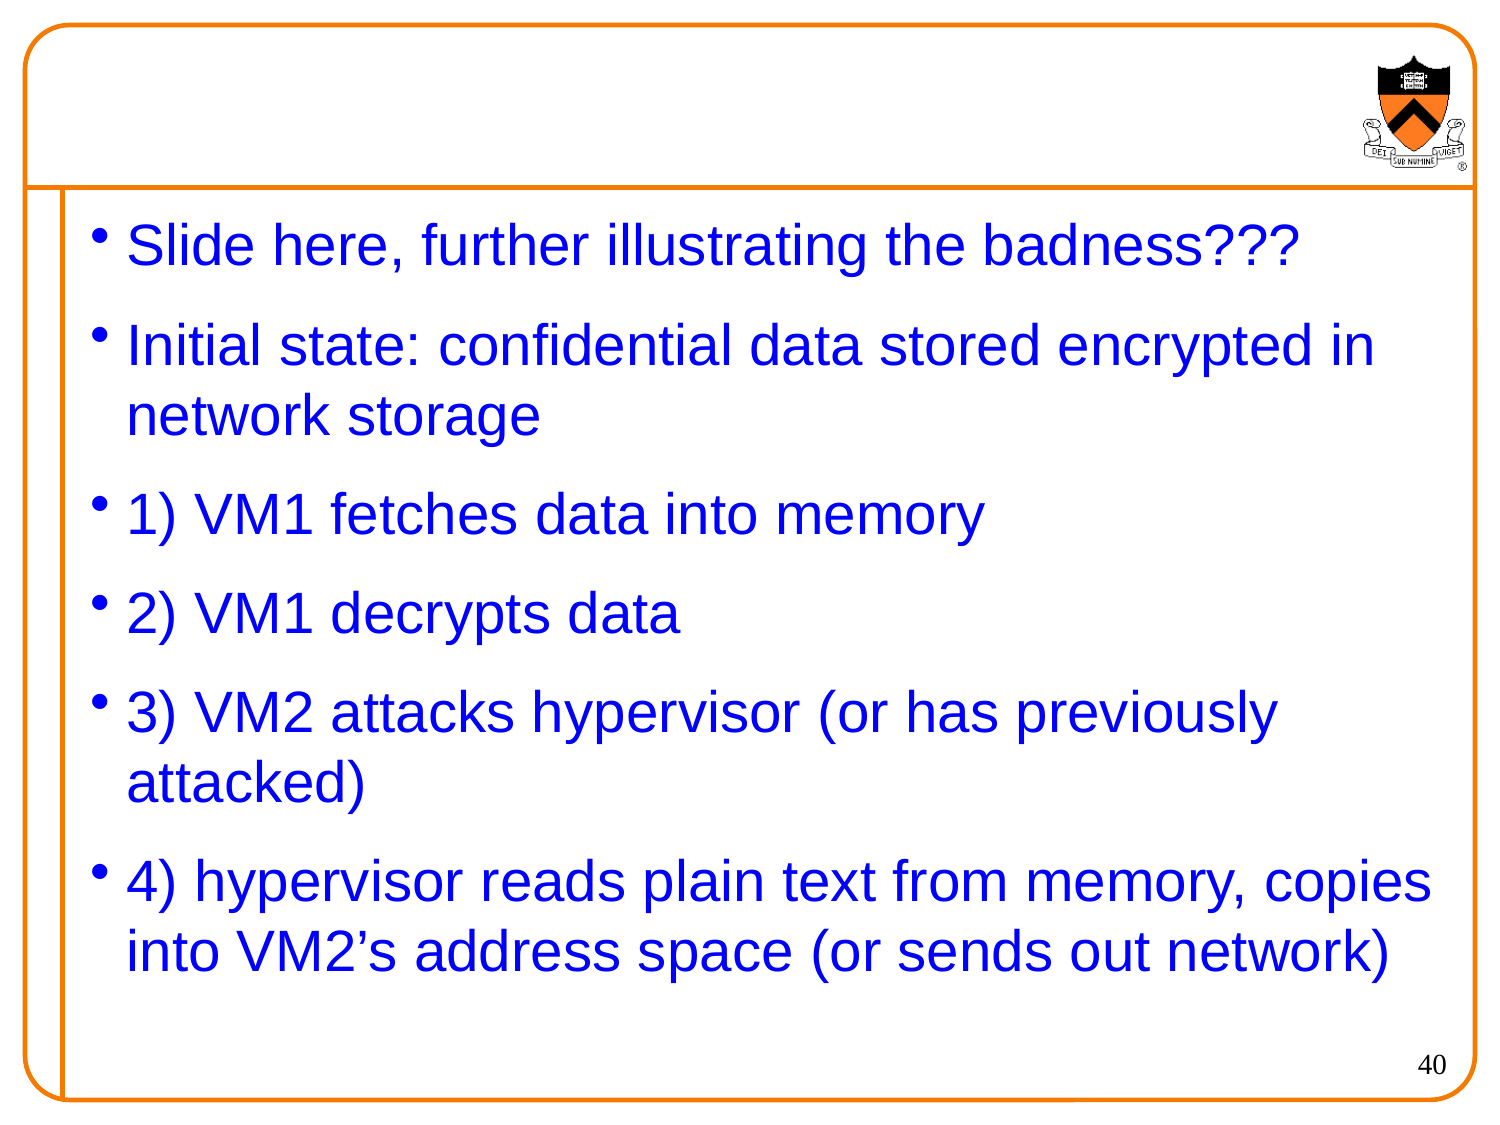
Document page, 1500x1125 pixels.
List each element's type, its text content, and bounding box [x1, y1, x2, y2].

picture [1361, 52, 1467, 171]
slide_number 40 [1312, 1037, 1463, 1101]
list Slide here, further illustrating the badness??? Initial state: confidential data stored encrypted in network storage 1) VM1 fetches data into memory 2) VM1 decrypts data 3) VM2 attacks hypervisor (or has previously attacked) 4) hypervisor reads plain text from memory, copies into VM2’s address space (or sends out network) [74, 199, 1463, 1101]
